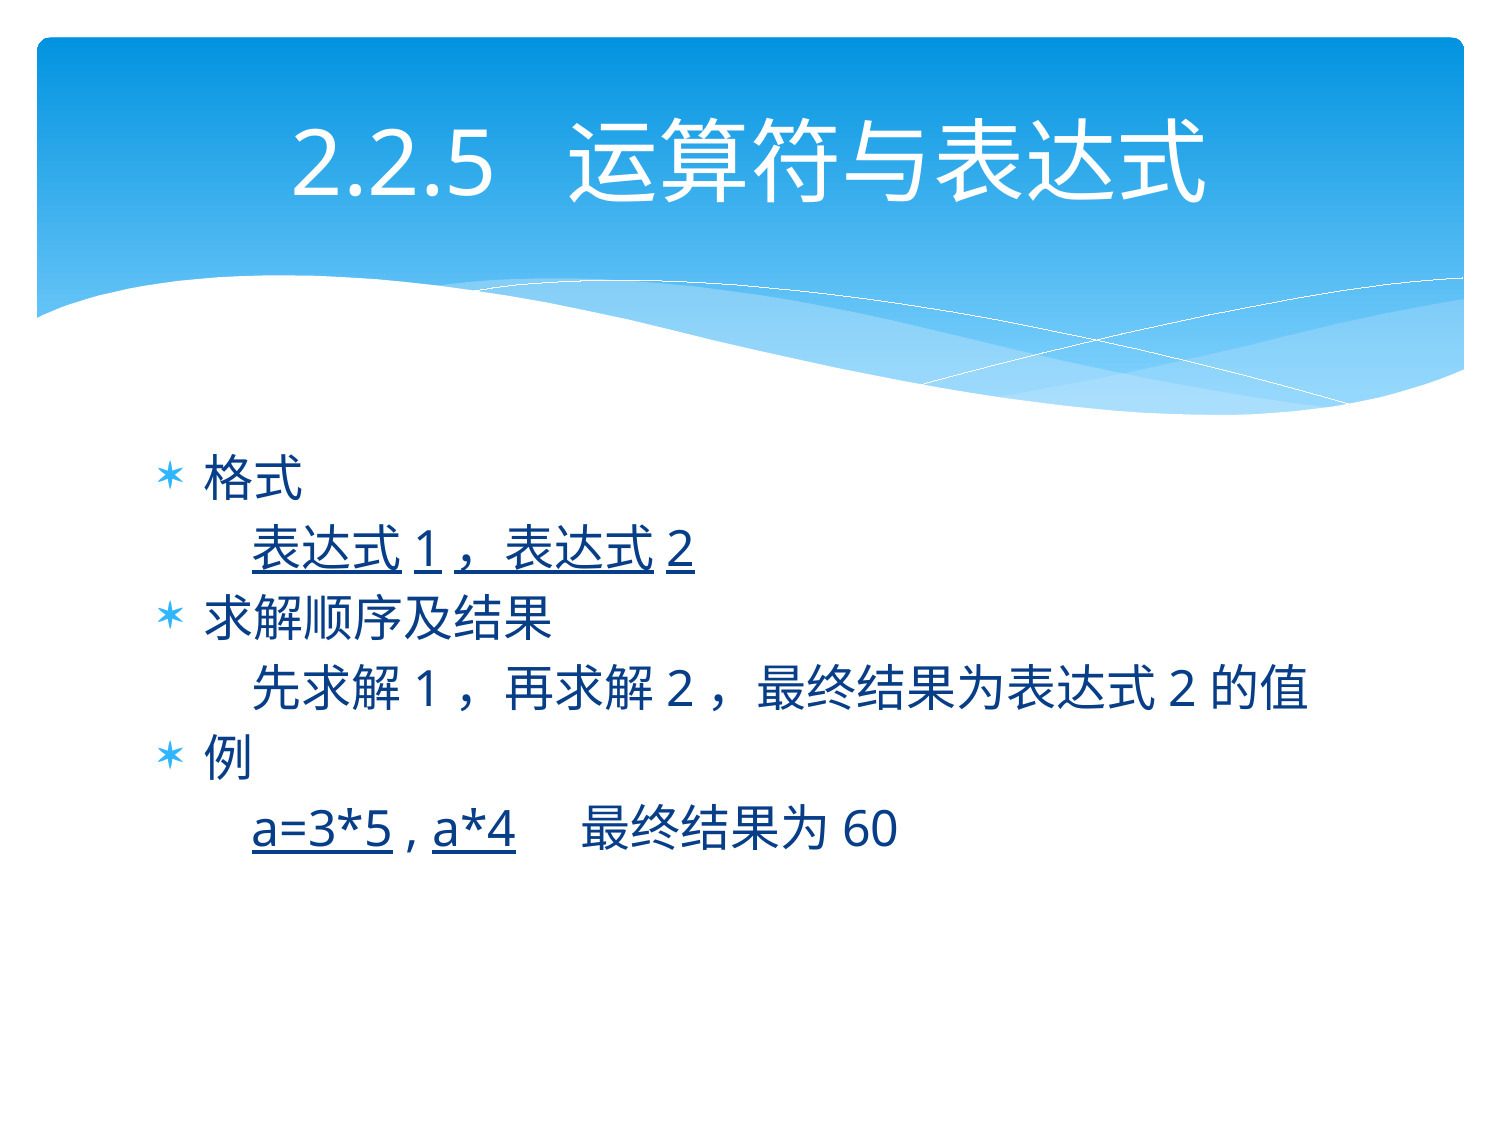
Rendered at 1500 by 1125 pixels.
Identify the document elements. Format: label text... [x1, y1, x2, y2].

title 2.2.5 运算符与表达式 [75, 55, 1425, 261]
list 格式 表达式1，表达式2 求解顺序及结果 先求解1，再求解2，最终结果为表达式2的值 例 a=3*5 , a*4 最终结果为60 [143, 438, 1359, 1005]
